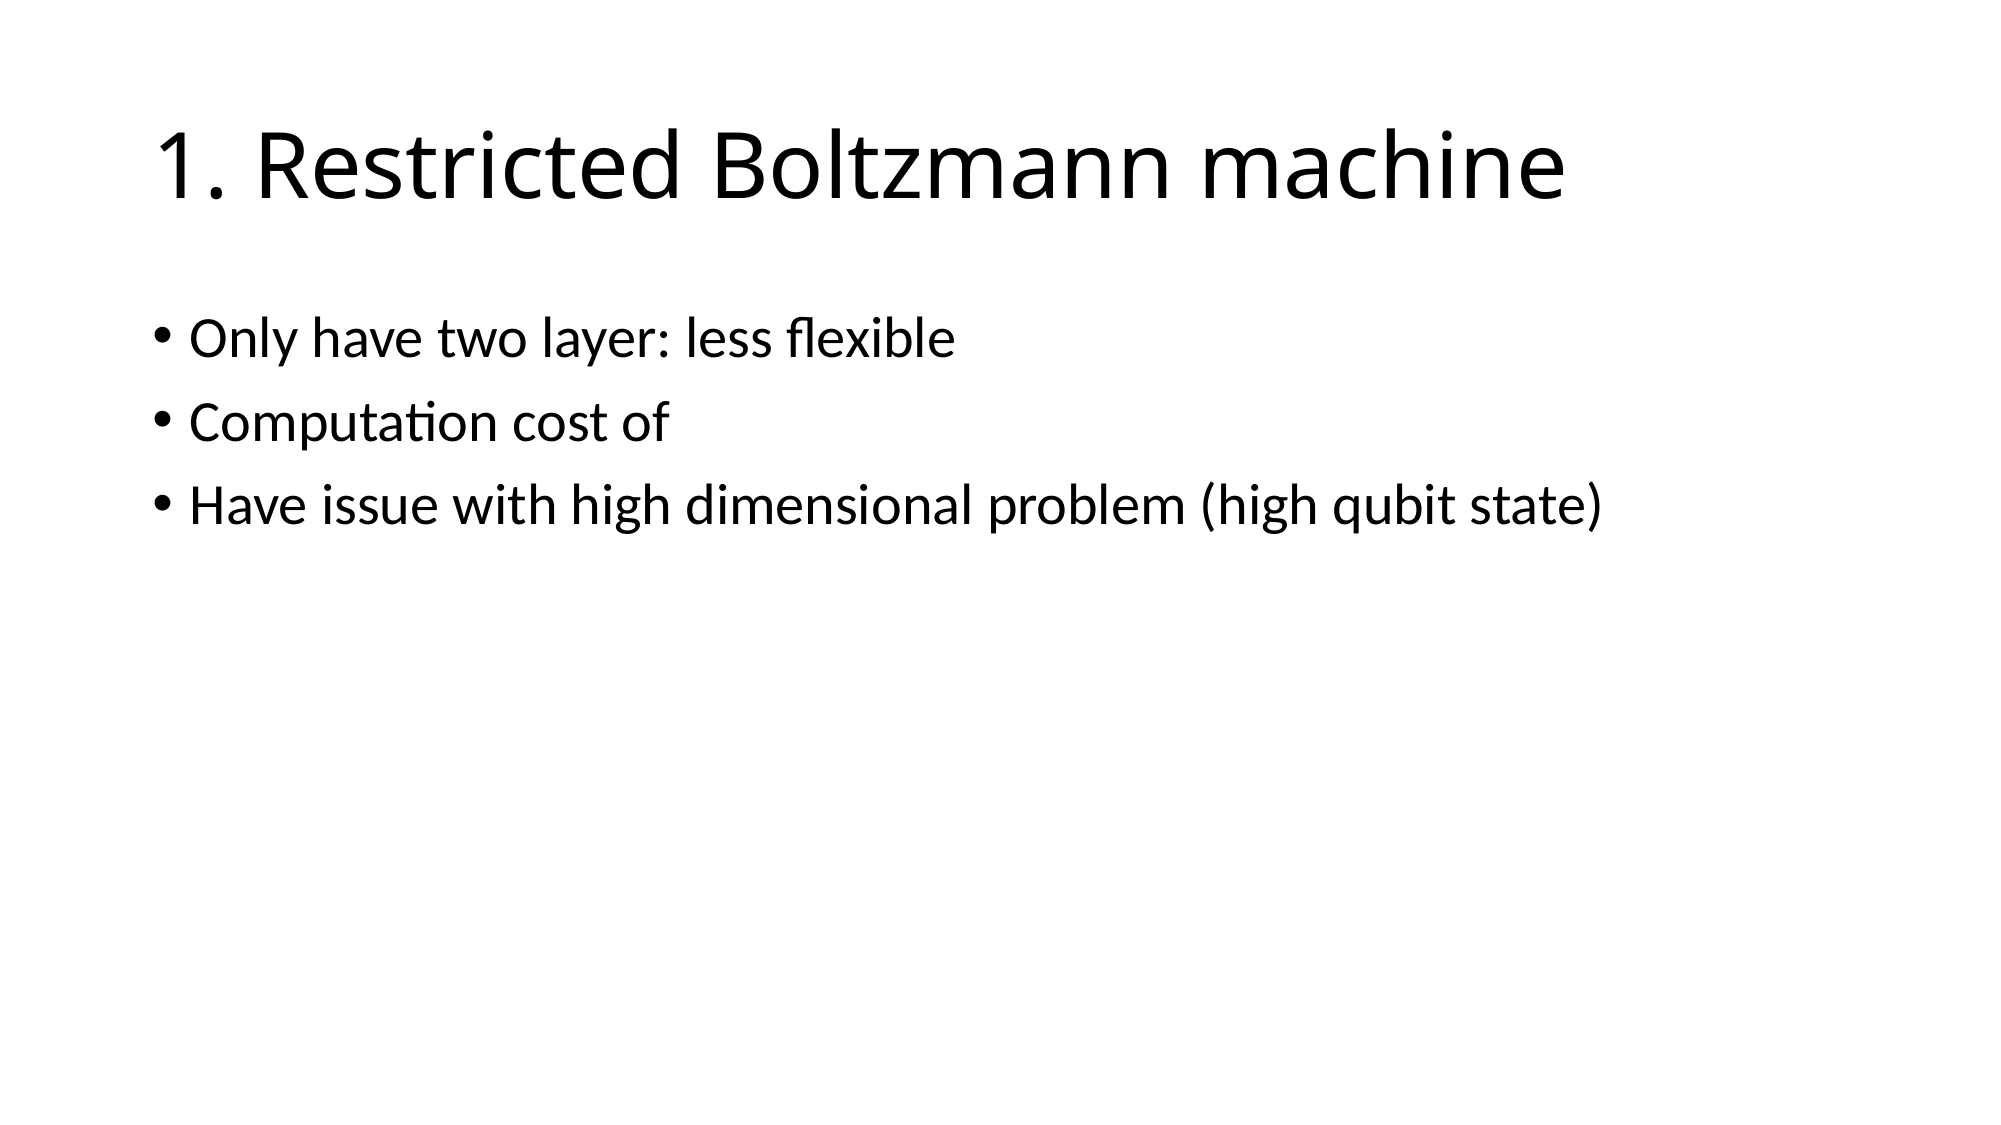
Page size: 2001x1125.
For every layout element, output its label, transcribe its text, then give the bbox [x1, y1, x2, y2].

title 1. Restricted Boltzmann machine [137, 59, 1863, 278]
